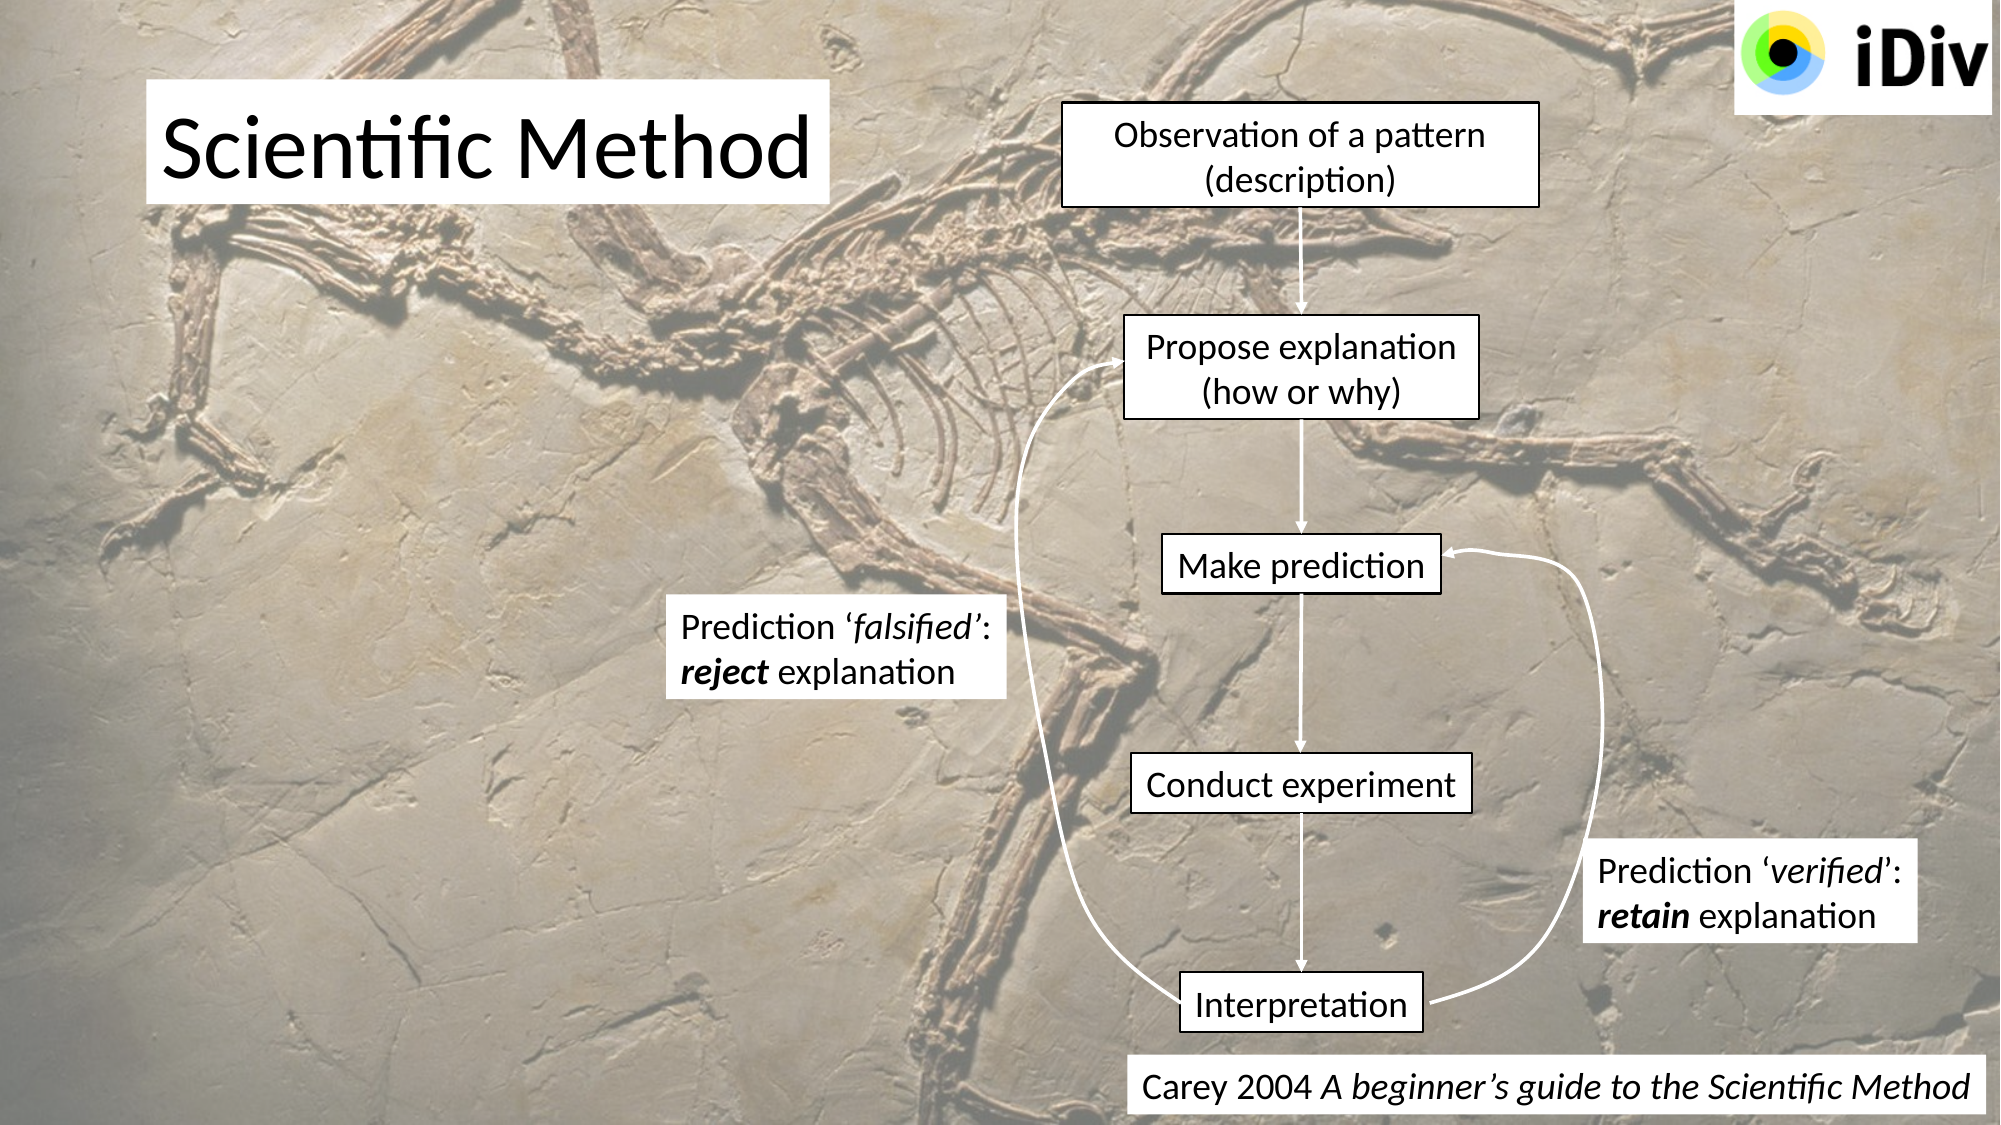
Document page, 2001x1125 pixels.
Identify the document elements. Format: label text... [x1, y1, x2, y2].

text_box Make prediction [1162, 533, 1441, 594]
picture [1734, 0, 1993, 115]
text_box Carey 2004 A beginner’s guide to the Scientific Method [1127, 1054, 1987, 1115]
text_box Conduct experiment [1160, 753, 1436, 813]
text_box Prediction ‘verified’: retain explanation [1582, 838, 1918, 944]
text_box [1429, 546, 1604, 1005]
text_box Prediction ‘falsified’: reject explanation [666, 594, 1007, 700]
text_box Observation of a pattern (description) [1061, 102, 1539, 208]
text_box [1015, 356, 1182, 1004]
text_box Propose explanation (how or why) [1123, 314, 1480, 420]
text_box Interpretation [1179, 972, 1424, 1032]
text_box Scientific Method [146, 79, 830, 205]
